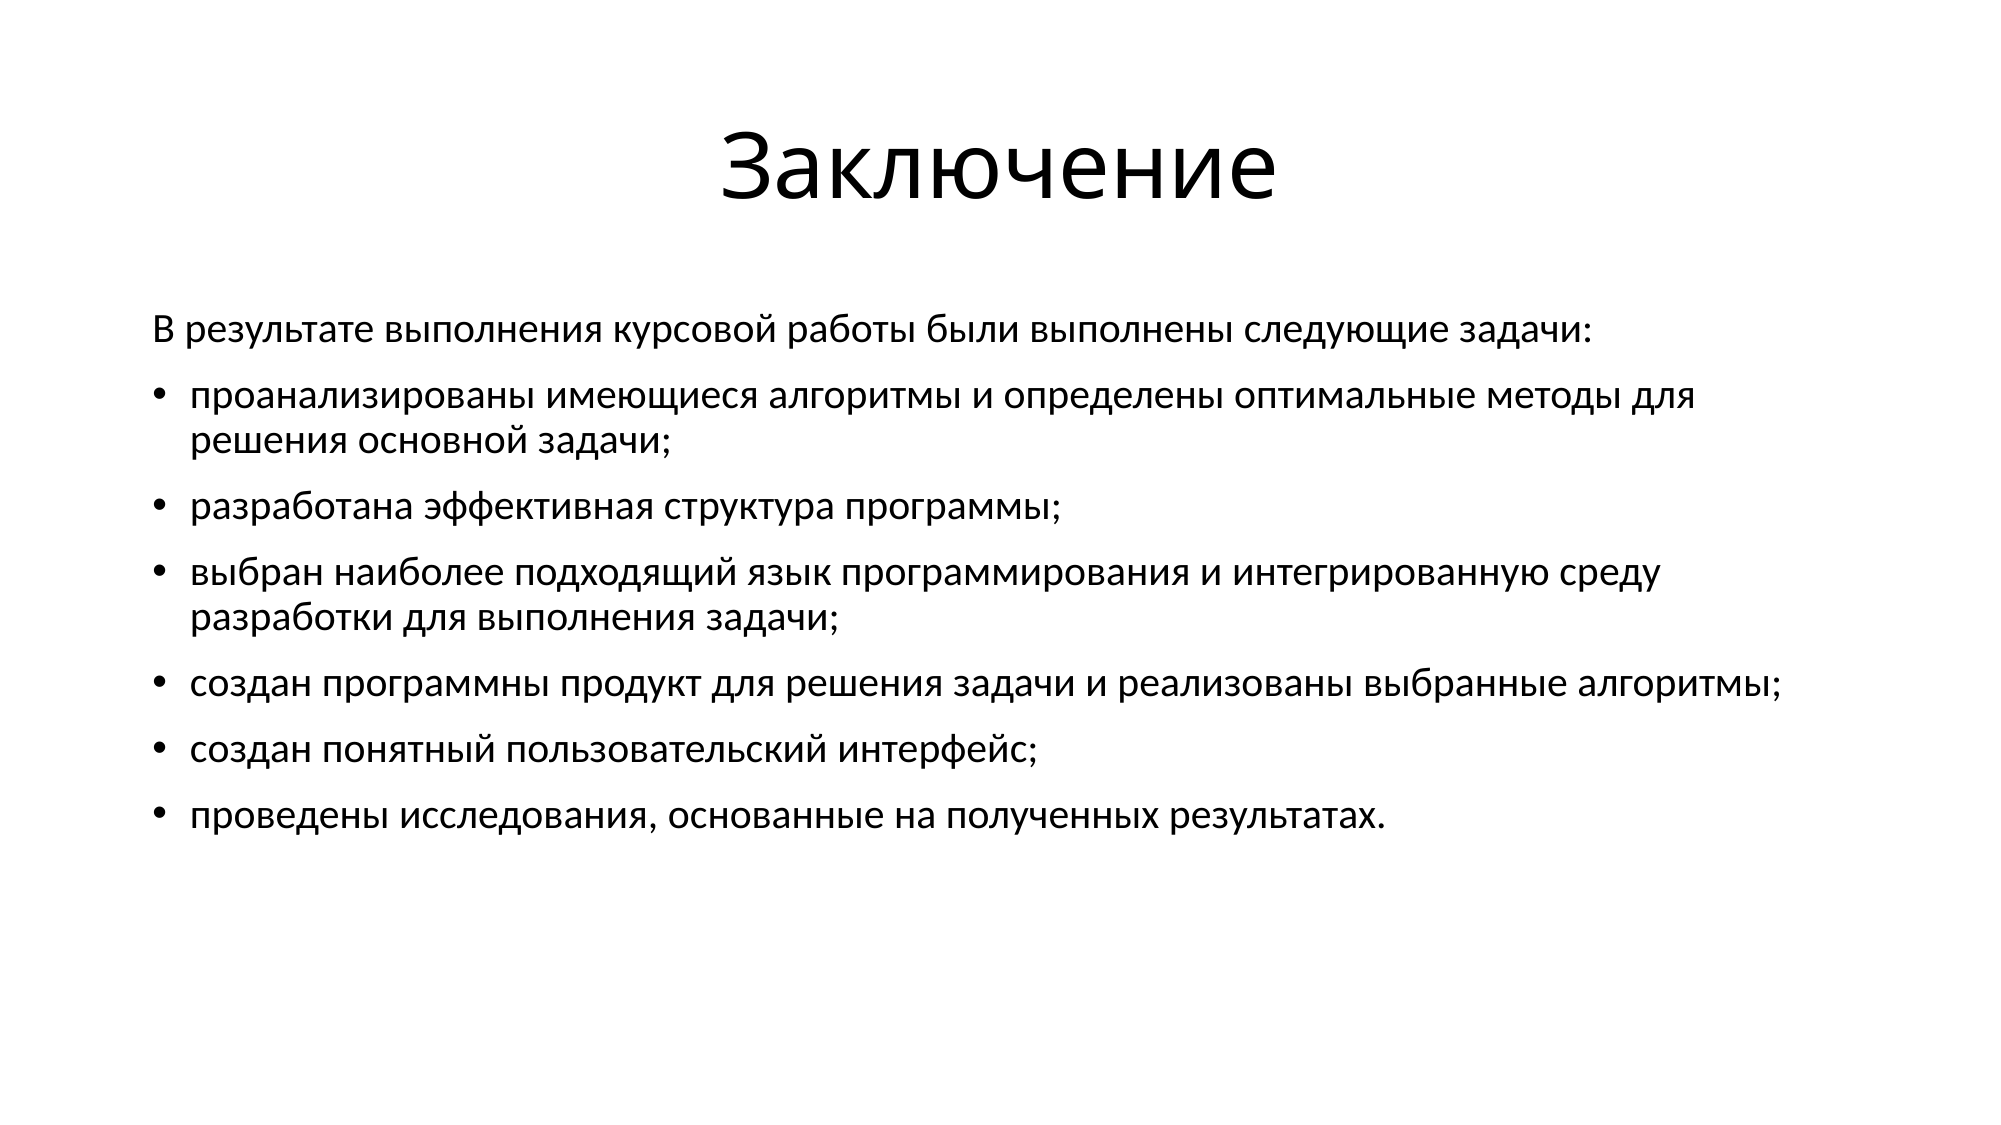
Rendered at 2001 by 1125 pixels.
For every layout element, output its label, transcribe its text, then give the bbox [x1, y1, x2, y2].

title Заключение [137, 59, 1863, 278]
list В результате выполнения курсовой работы были выполнены следующие задачи: проанализированы имеющиеся алгоритмы и определены оптимальные методы для решения основной задачи; разработана эффективная структура программы; выбран наиболее подходящий язык программирования и интегрированную среду разработки для выполнения задачи; создан программны продукт для решения задачи и реализованы выбранные алгоритмы; создан понятный пользовательский интерфейс; проведены исследования, основанные на полученных результатах. [137, 299, 1863, 1014]
